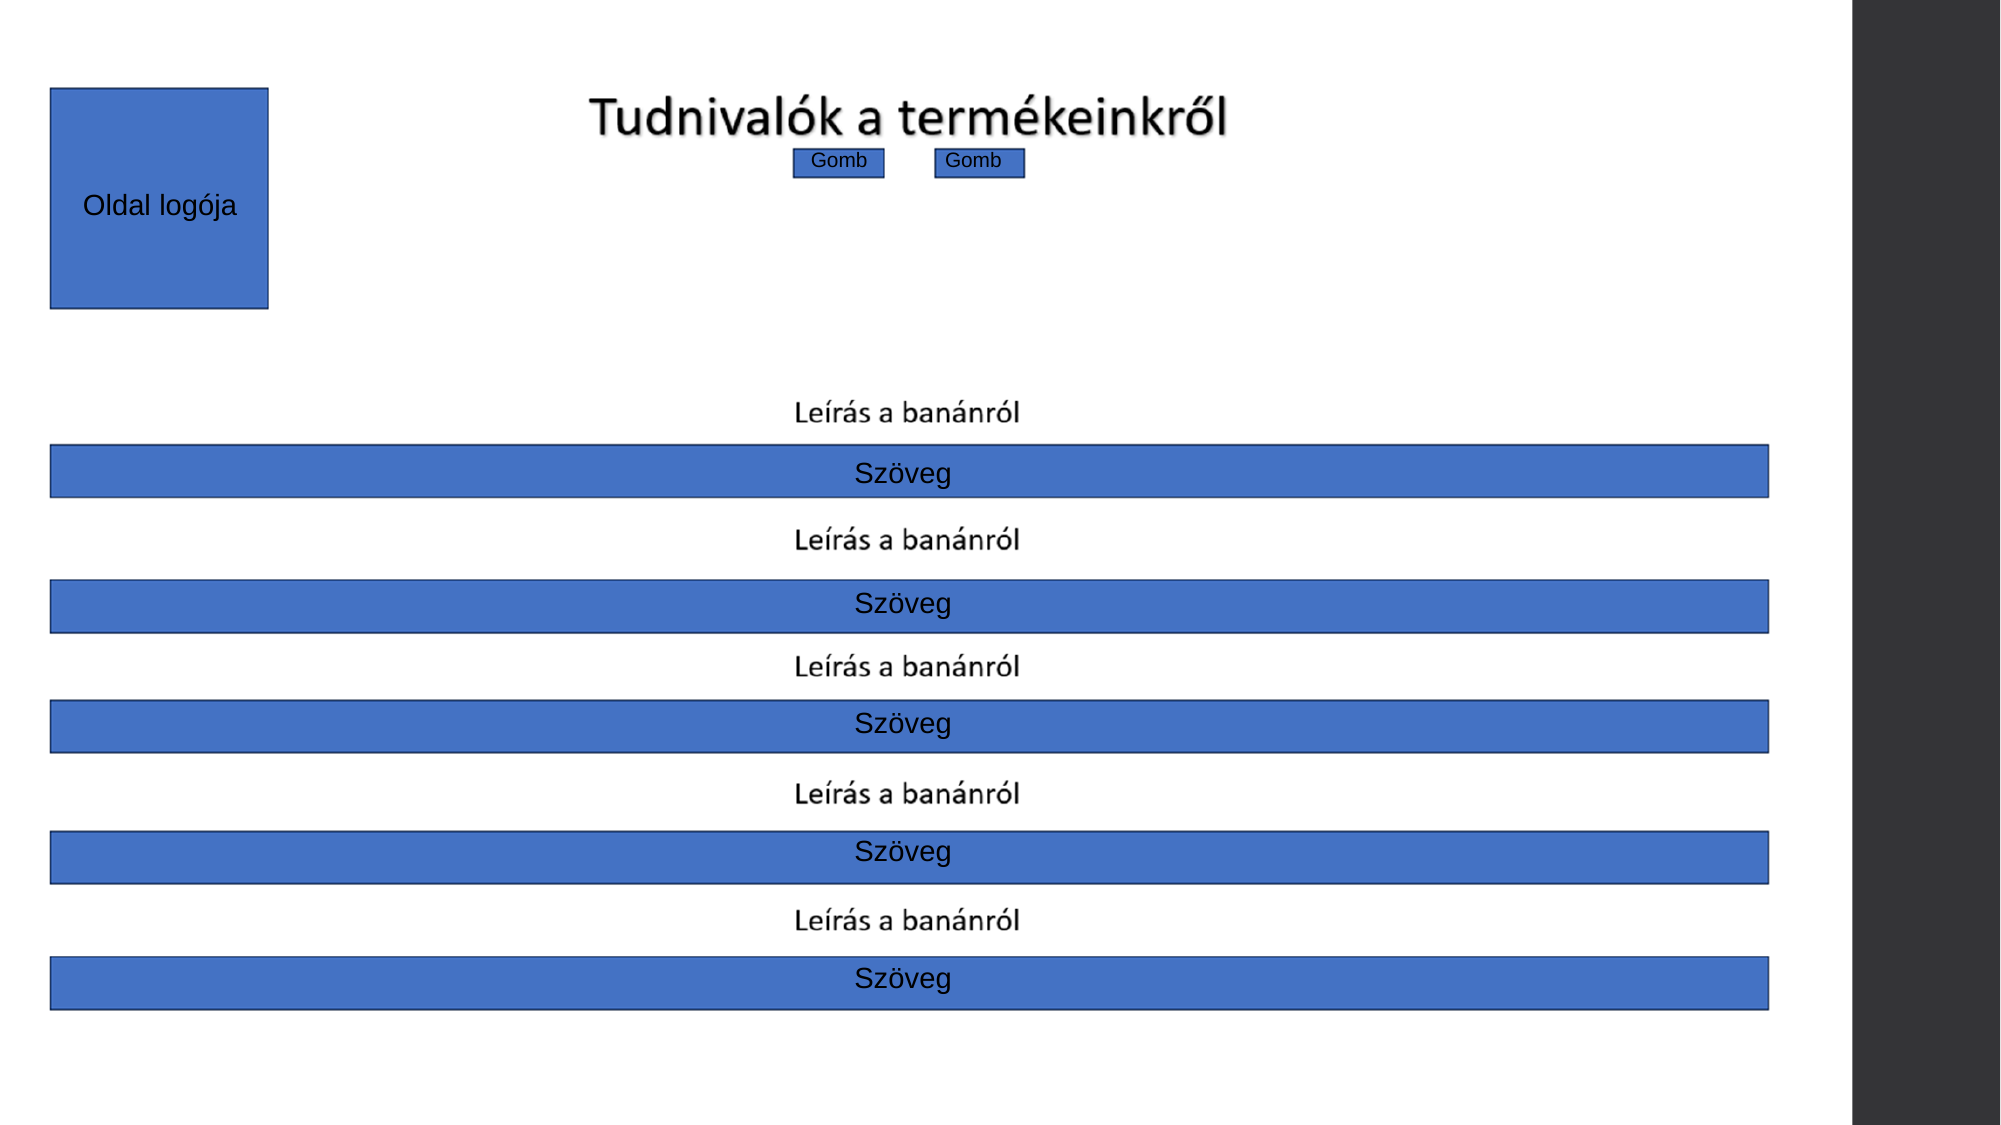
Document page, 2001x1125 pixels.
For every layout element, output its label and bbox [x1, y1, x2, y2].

picture [36, 79, 1782, 1054]
